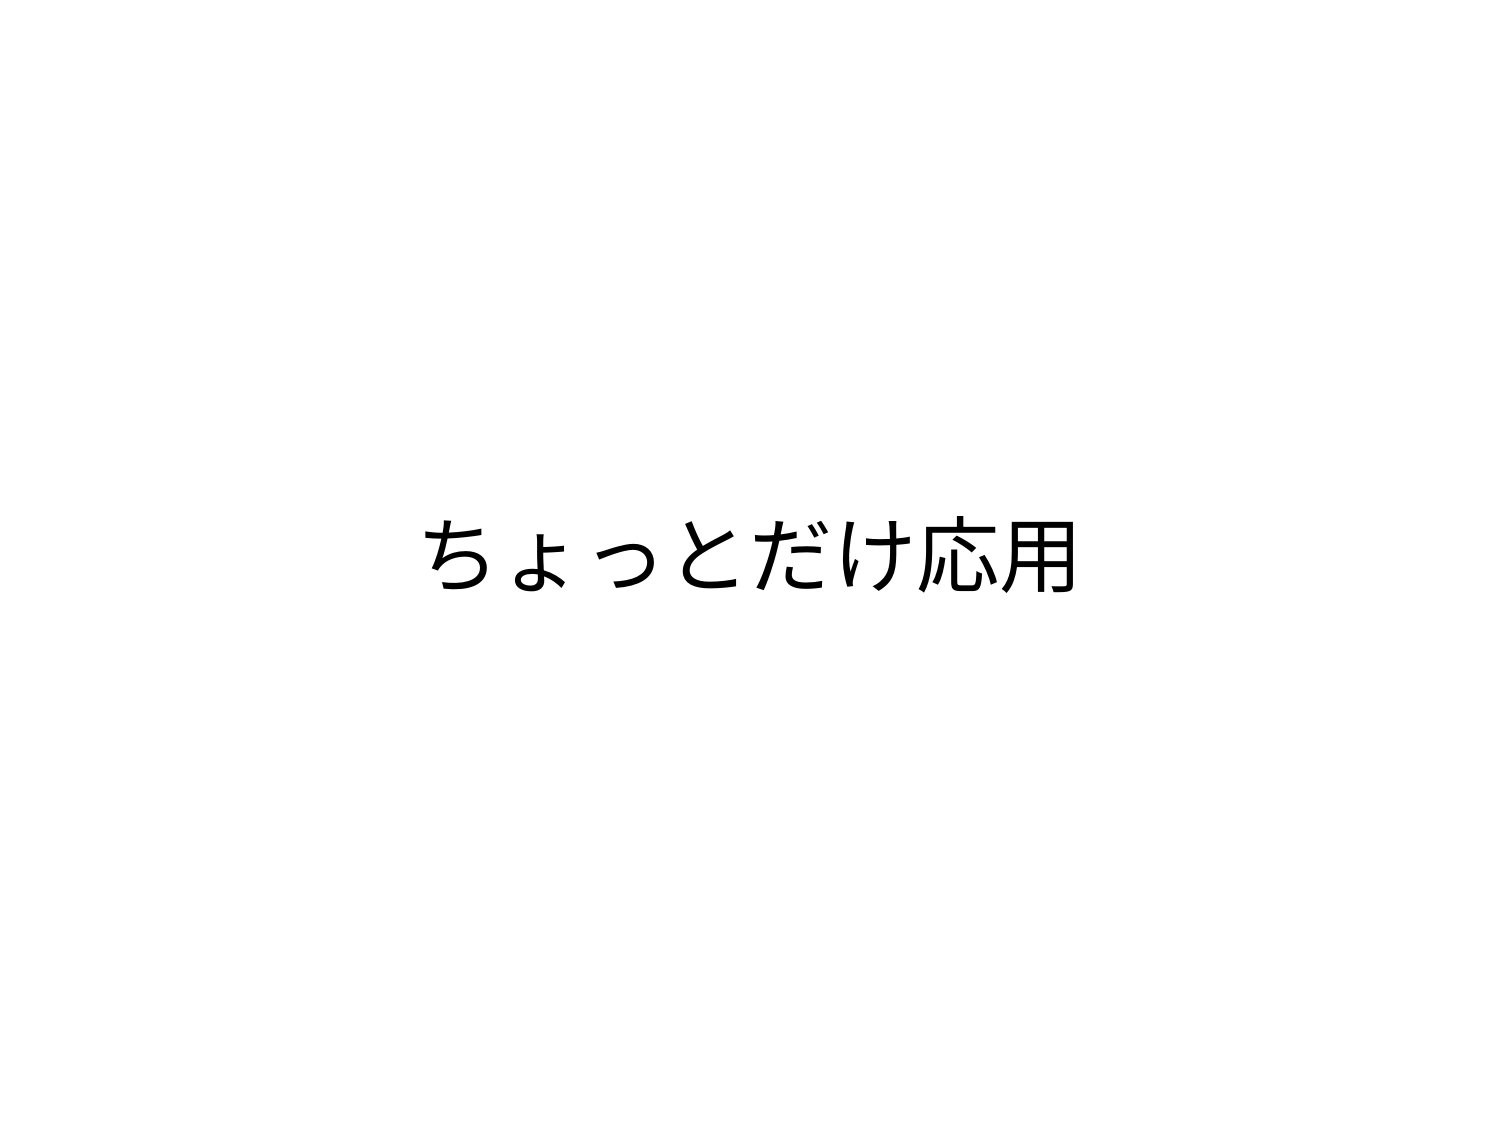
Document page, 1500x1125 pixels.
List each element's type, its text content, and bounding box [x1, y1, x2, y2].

text_box ちょっとだけ応用 [402, 496, 1098, 611]
